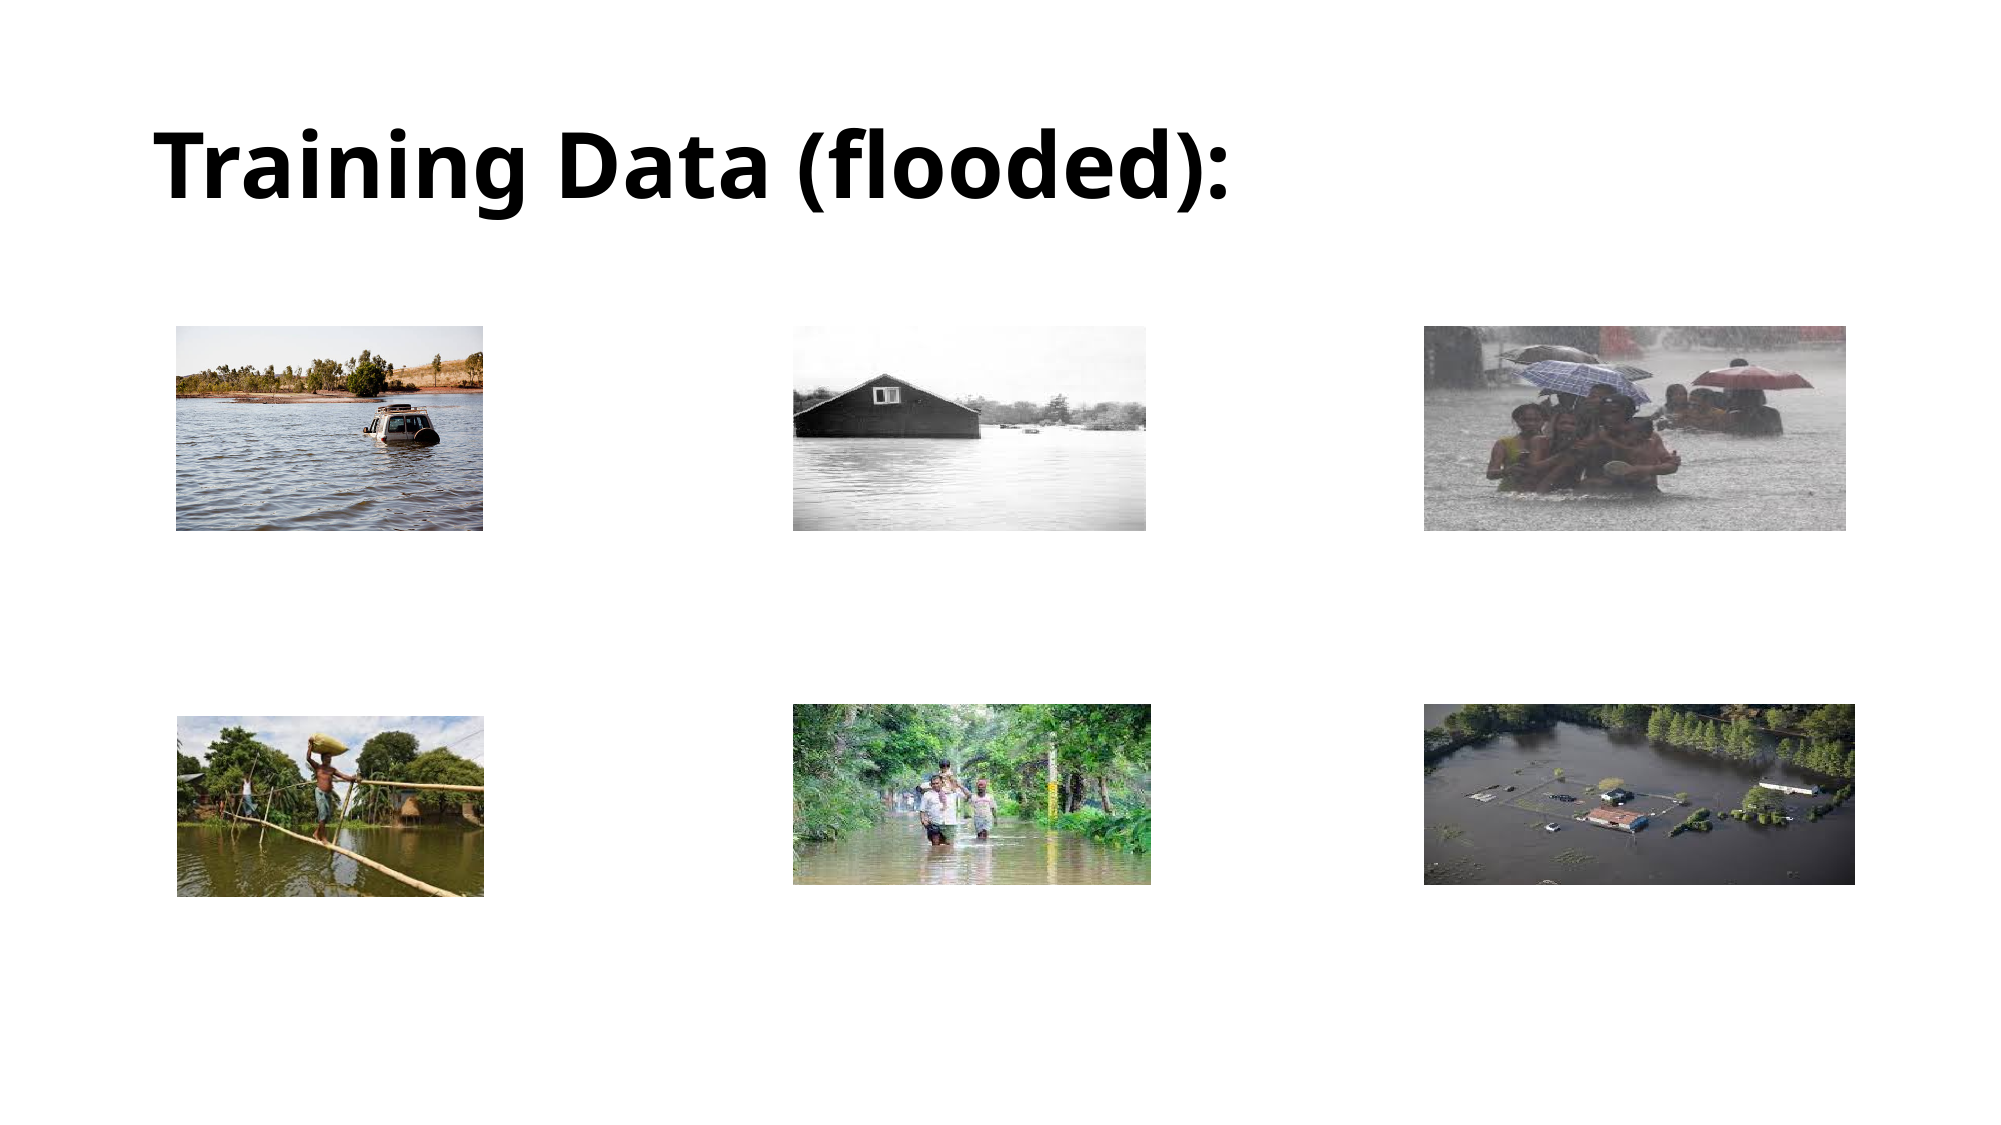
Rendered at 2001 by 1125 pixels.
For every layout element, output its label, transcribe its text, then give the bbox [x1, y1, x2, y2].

title Training Data (flooded): [137, 59, 1863, 278]
picture [793, 326, 1146, 531]
picture [1424, 326, 1846, 531]
picture [177, 716, 484, 897]
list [176, 326, 483, 531]
picture [1424, 704, 1855, 885]
picture [793, 704, 1151, 885]
